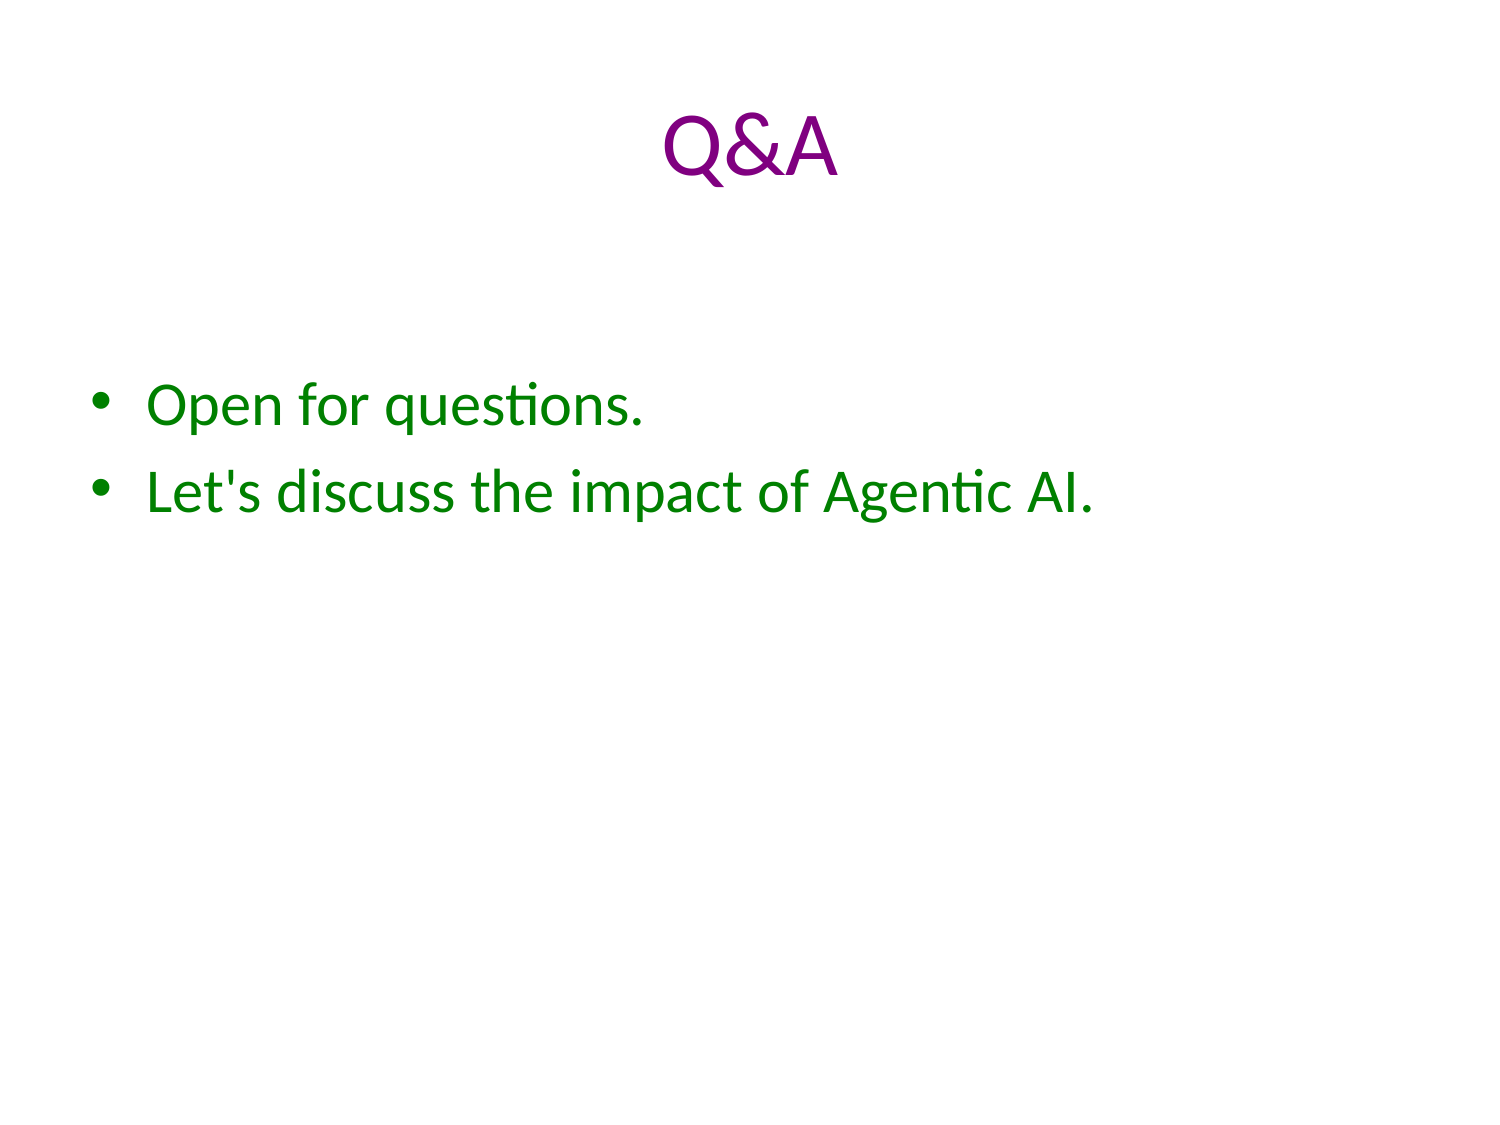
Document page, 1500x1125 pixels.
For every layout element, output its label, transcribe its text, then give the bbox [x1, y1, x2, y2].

list Open for questions. Let's discuss the impact of Agentic AI. [75, 262, 1425, 1005]
title Q&A [75, 45, 1425, 233]
